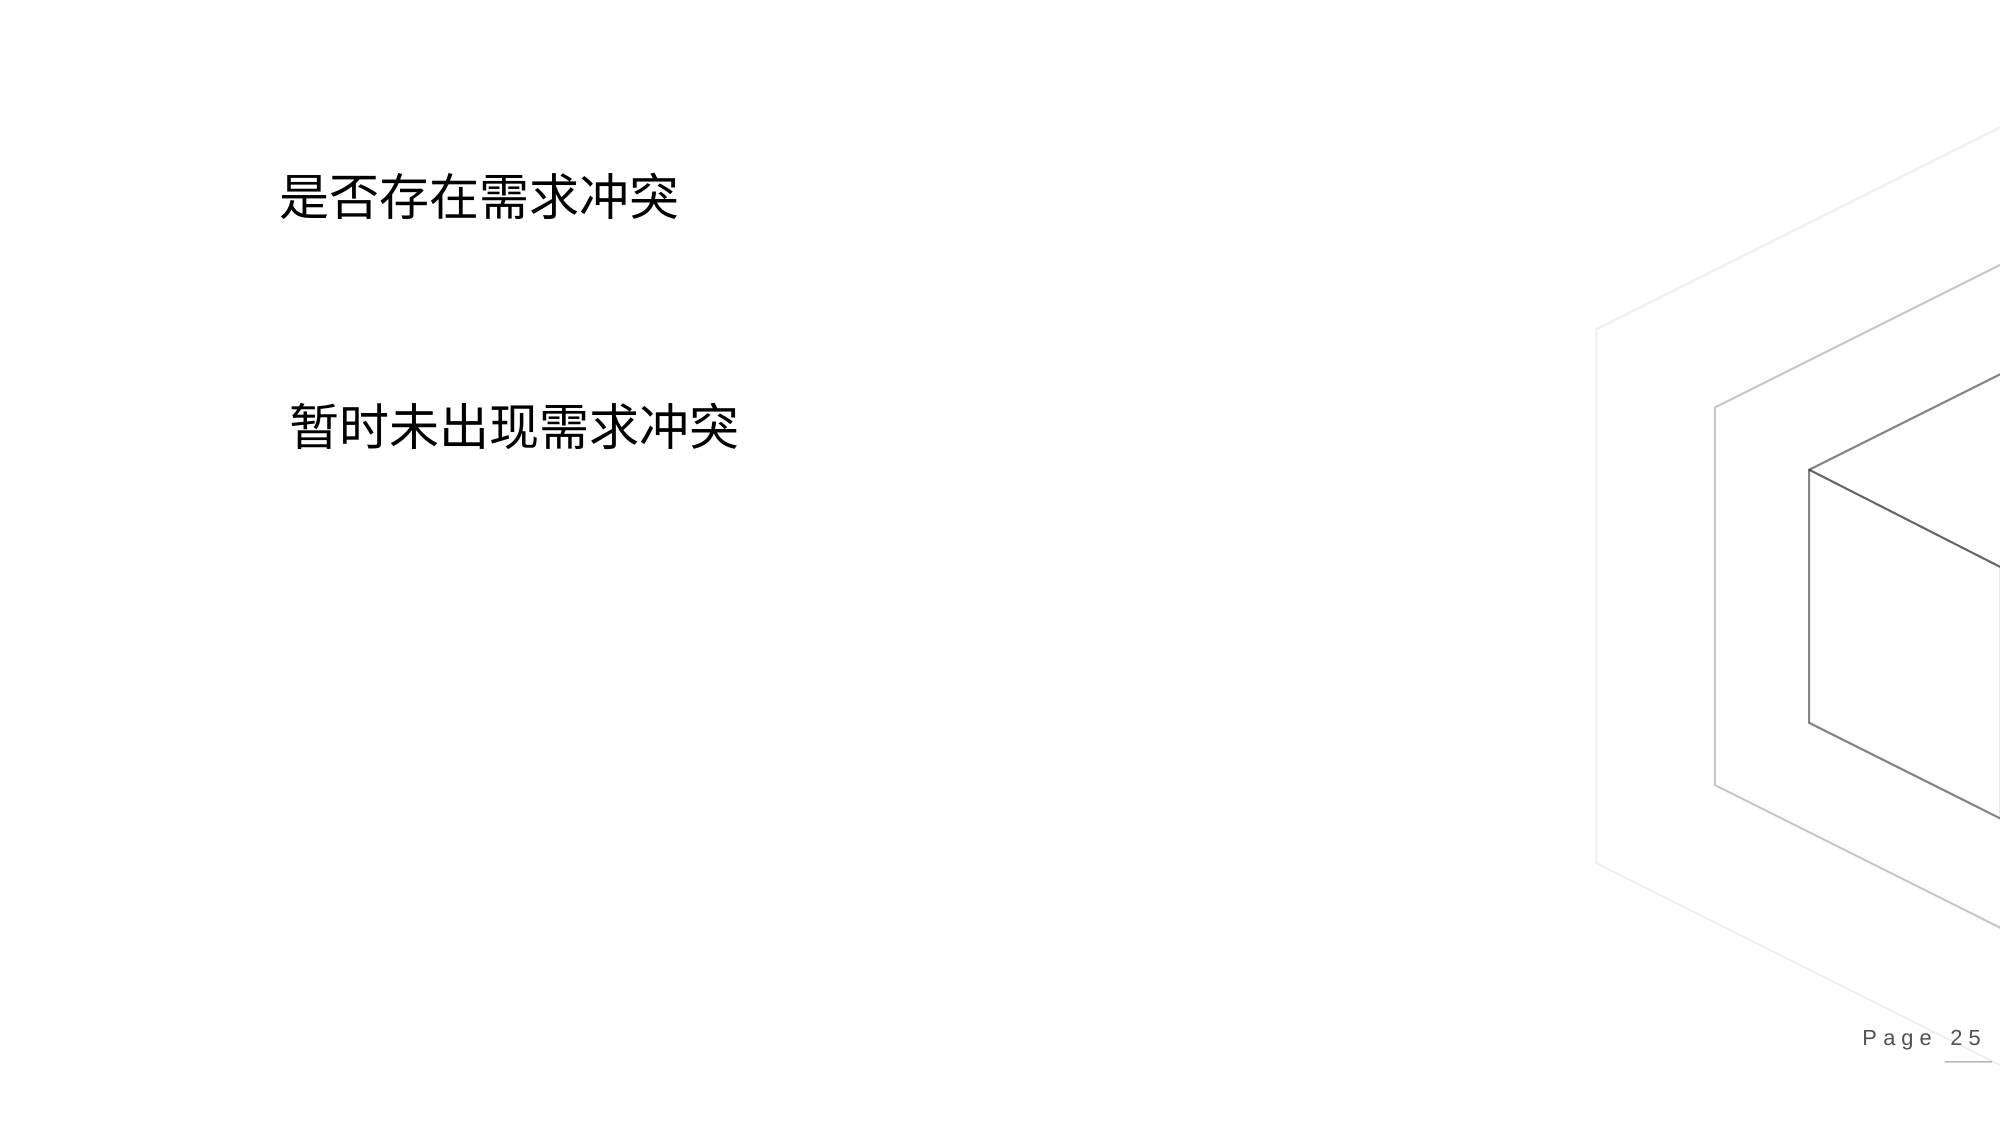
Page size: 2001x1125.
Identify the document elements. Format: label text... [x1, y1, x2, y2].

text_box 是否存在需求冲突 [114, 157, 695, 233]
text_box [1809, 469, 2000, 568]
text_box 暂时未出现需求冲突 [275, 388, 1321, 463]
text_box [1595, 126, 2000, 1067]
slide_number Page 25 [1830, 1007, 1996, 1068]
